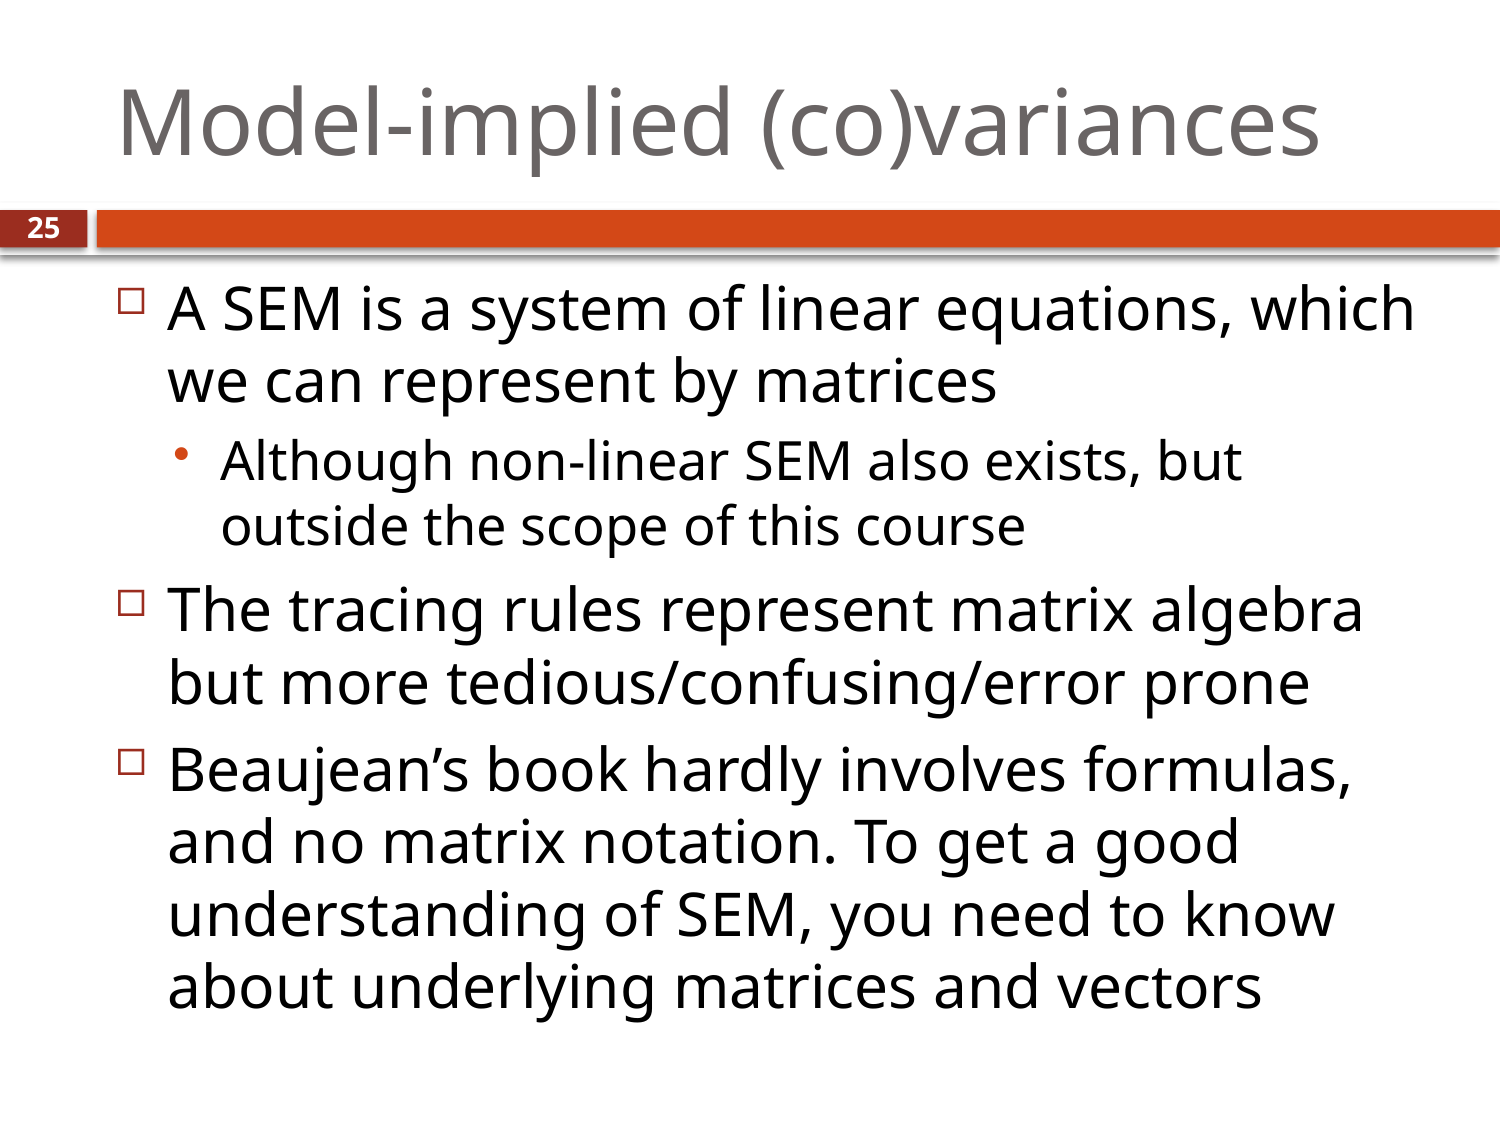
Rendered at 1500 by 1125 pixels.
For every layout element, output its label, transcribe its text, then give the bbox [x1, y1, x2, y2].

slide_number 25 [0, 208, 88, 249]
title Model-implied (co)variances [100, 37, 1438, 200]
list A SEM is a system of linear equations, which we can represent by matrices Although non-linear SEM also exists, but outside the scope of this course The tracing rules represent matrix algebra but more tedious/confusing/error prone Beaujean’s book hardly involves formulas, and no matrix notation. To get a good understanding of SEM, you need to know about underlying matrices and vectors [100, 262, 1438, 1083]
